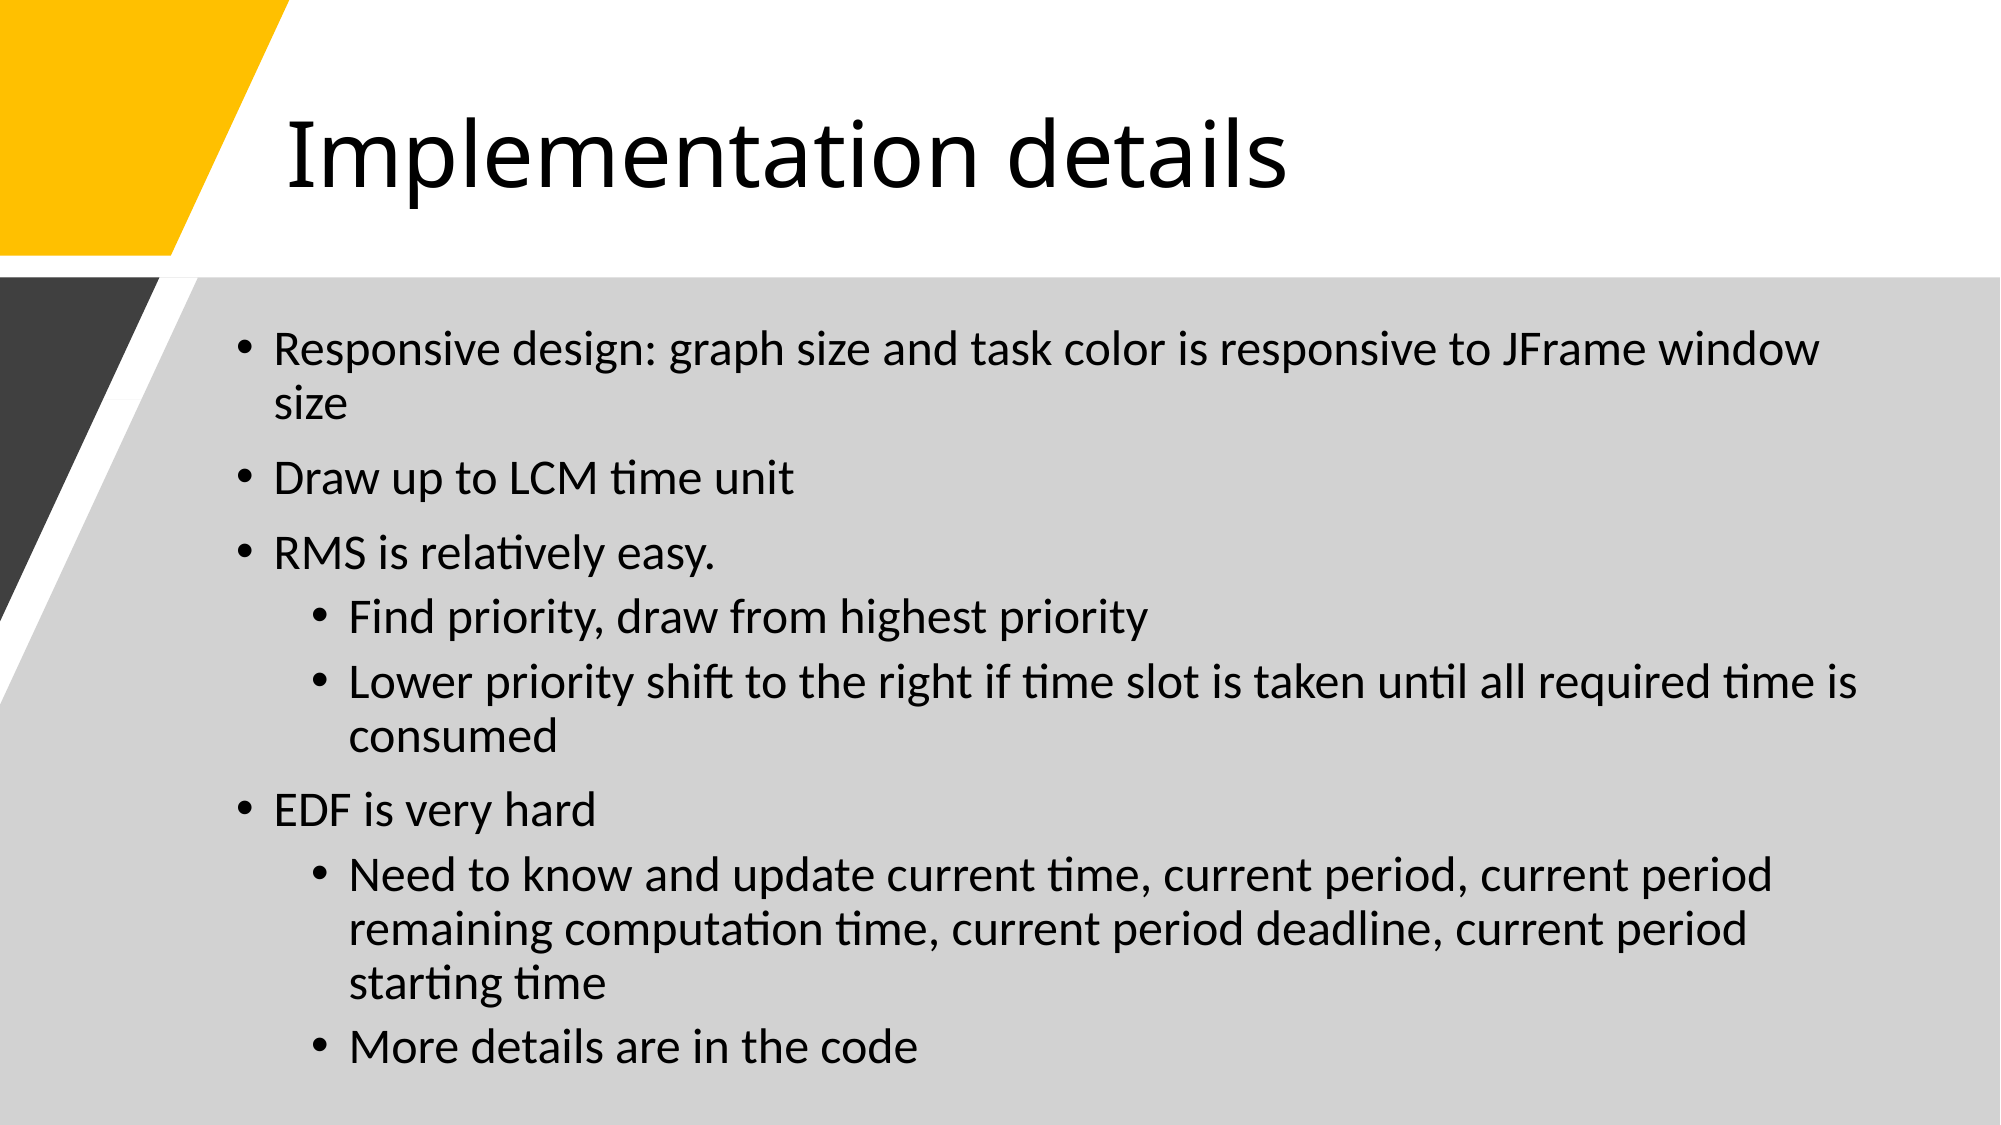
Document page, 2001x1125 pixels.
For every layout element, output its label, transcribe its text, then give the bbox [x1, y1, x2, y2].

text_box [0, 0, 291, 257]
list Responsive design: graph size and task color is responsive to JFrame window size Draw up to LCM time unit RMS is relatively easy. Find priority, draw from highest priority Lower priority shift to the right if time slot is taken until all required time is consumed EDF is very hard Need to know and update current time, current period, current period remaining computation time, current period deadline, current period starting time More details are in the code [220, 314, 1889, 1112]
title Implementation details [271, 60, 1808, 255]
text_box [0, 276, 162, 622]
text_box [0, 276, 2000, 1125]
